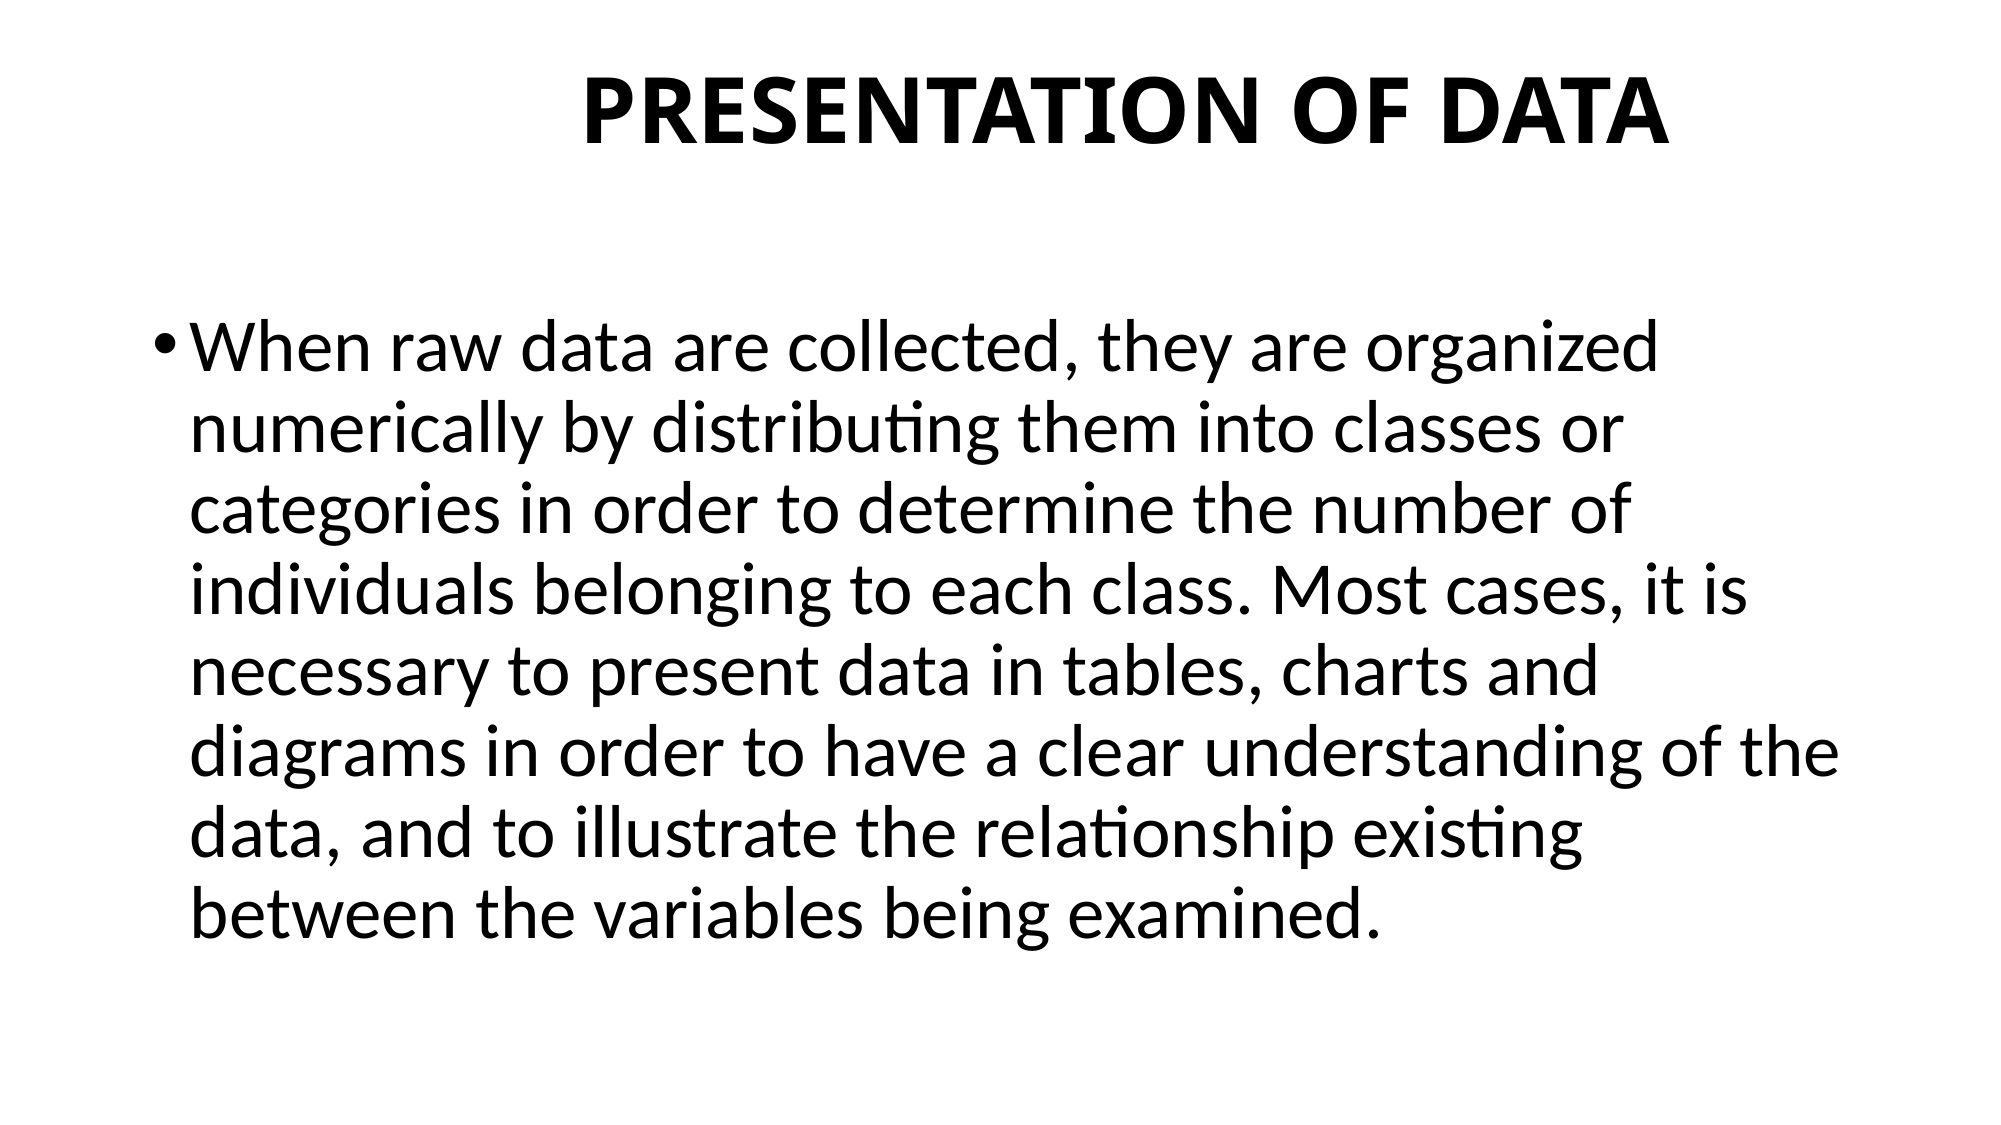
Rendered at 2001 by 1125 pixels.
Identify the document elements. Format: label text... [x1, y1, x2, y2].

title PRESENTATION OF DATA [137, 59, 1863, 278]
list When raw data are collected, they are organized numerically by distributing them into classes or categories in order to determine the number of individuals belonging to each class. Most cases, it is necessary to present data in tables, charts and diagrams in order to have a clear understanding of the data, and to illustrate the relationship existing between the variables being examined. [137, 299, 1863, 1014]
